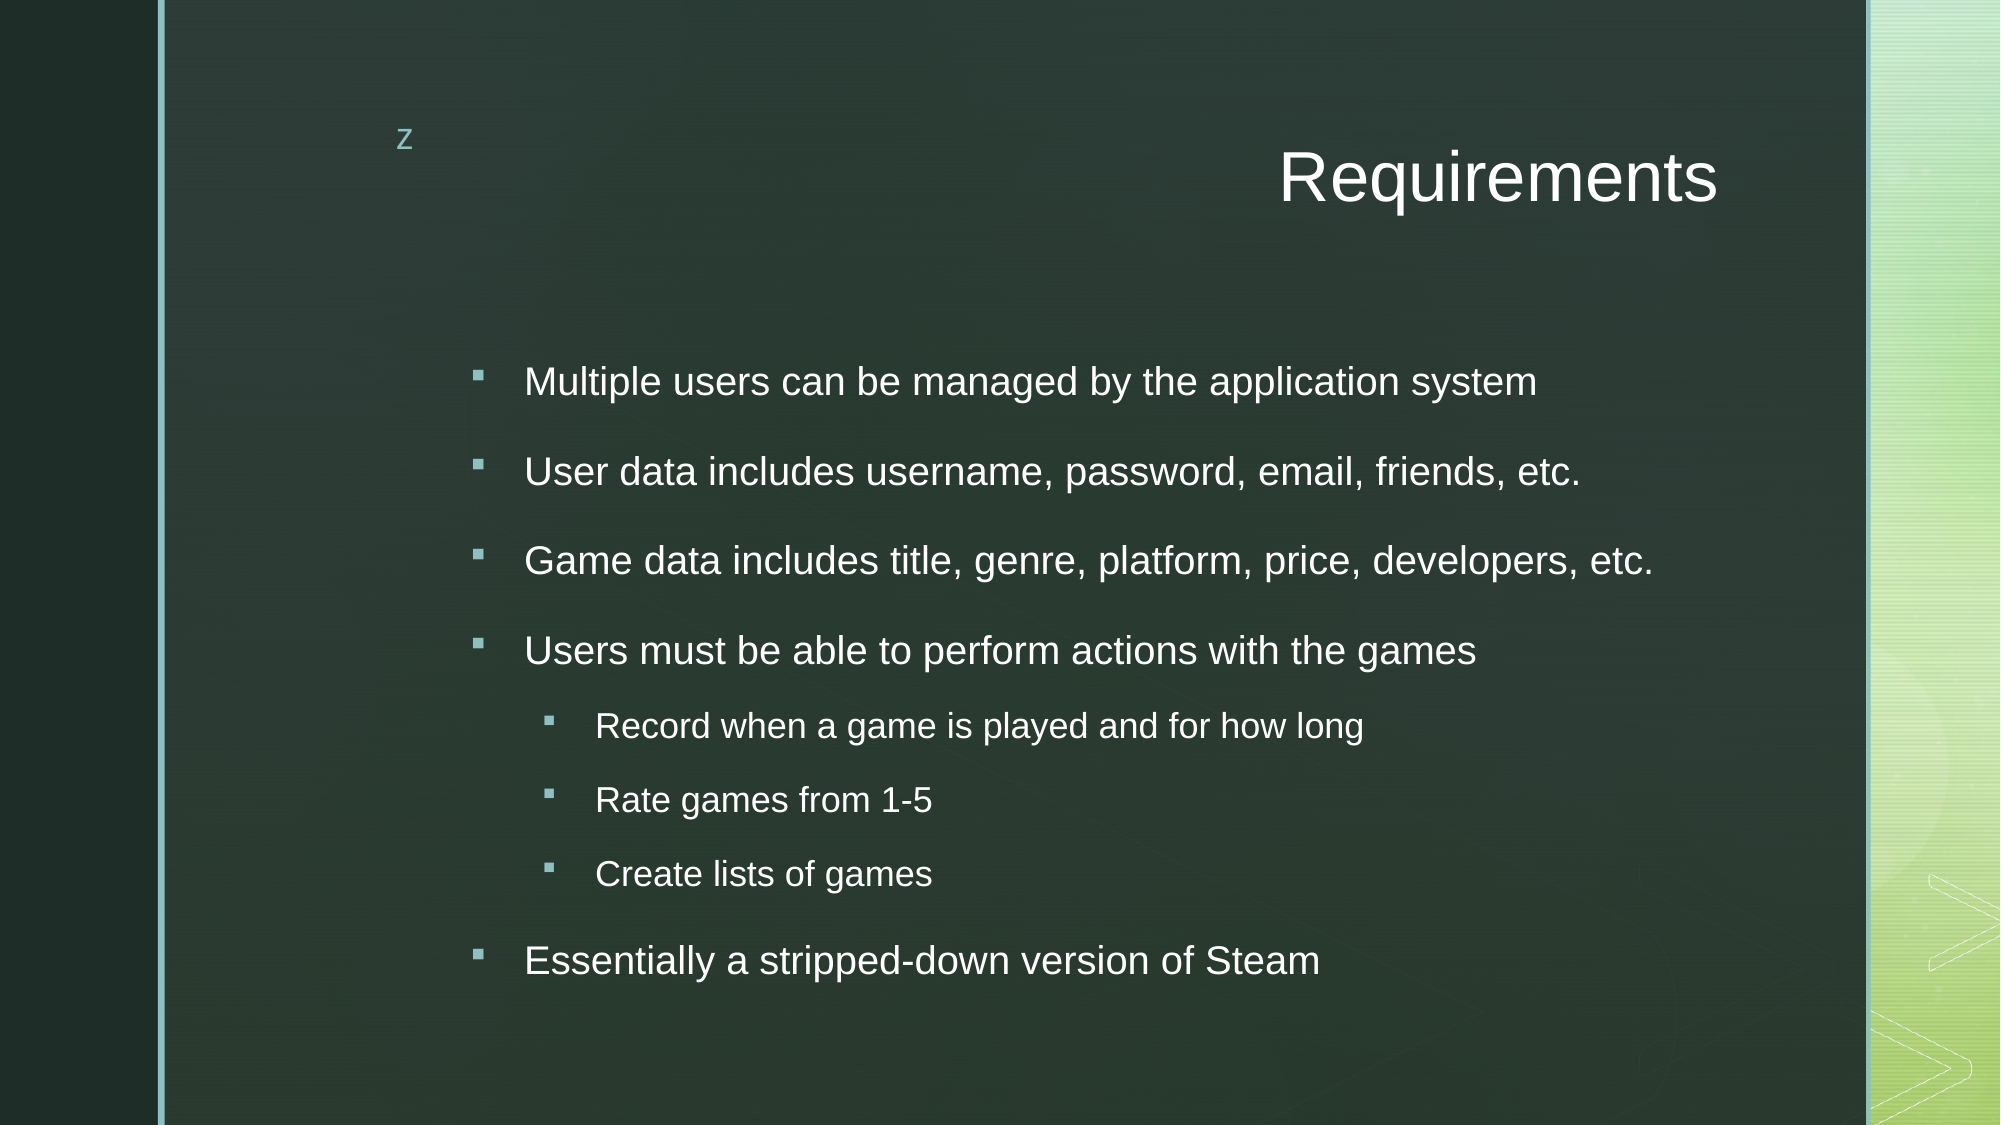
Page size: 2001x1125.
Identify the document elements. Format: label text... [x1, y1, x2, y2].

title Requirements [428, 132, 1734, 310]
picture [1871, 0, 2001, 1125]
list Multiple users can be managed by the application system User data includes username, password, email, friends, etc. Game data includes title, genre, platform, price, developers, etc. Users must be able to perform actions with the games Record when a game is played and for how long Rate games from 1-5 Create lists of games Essentially a stripped-down version of Steam [454, 336, 1734, 993]
